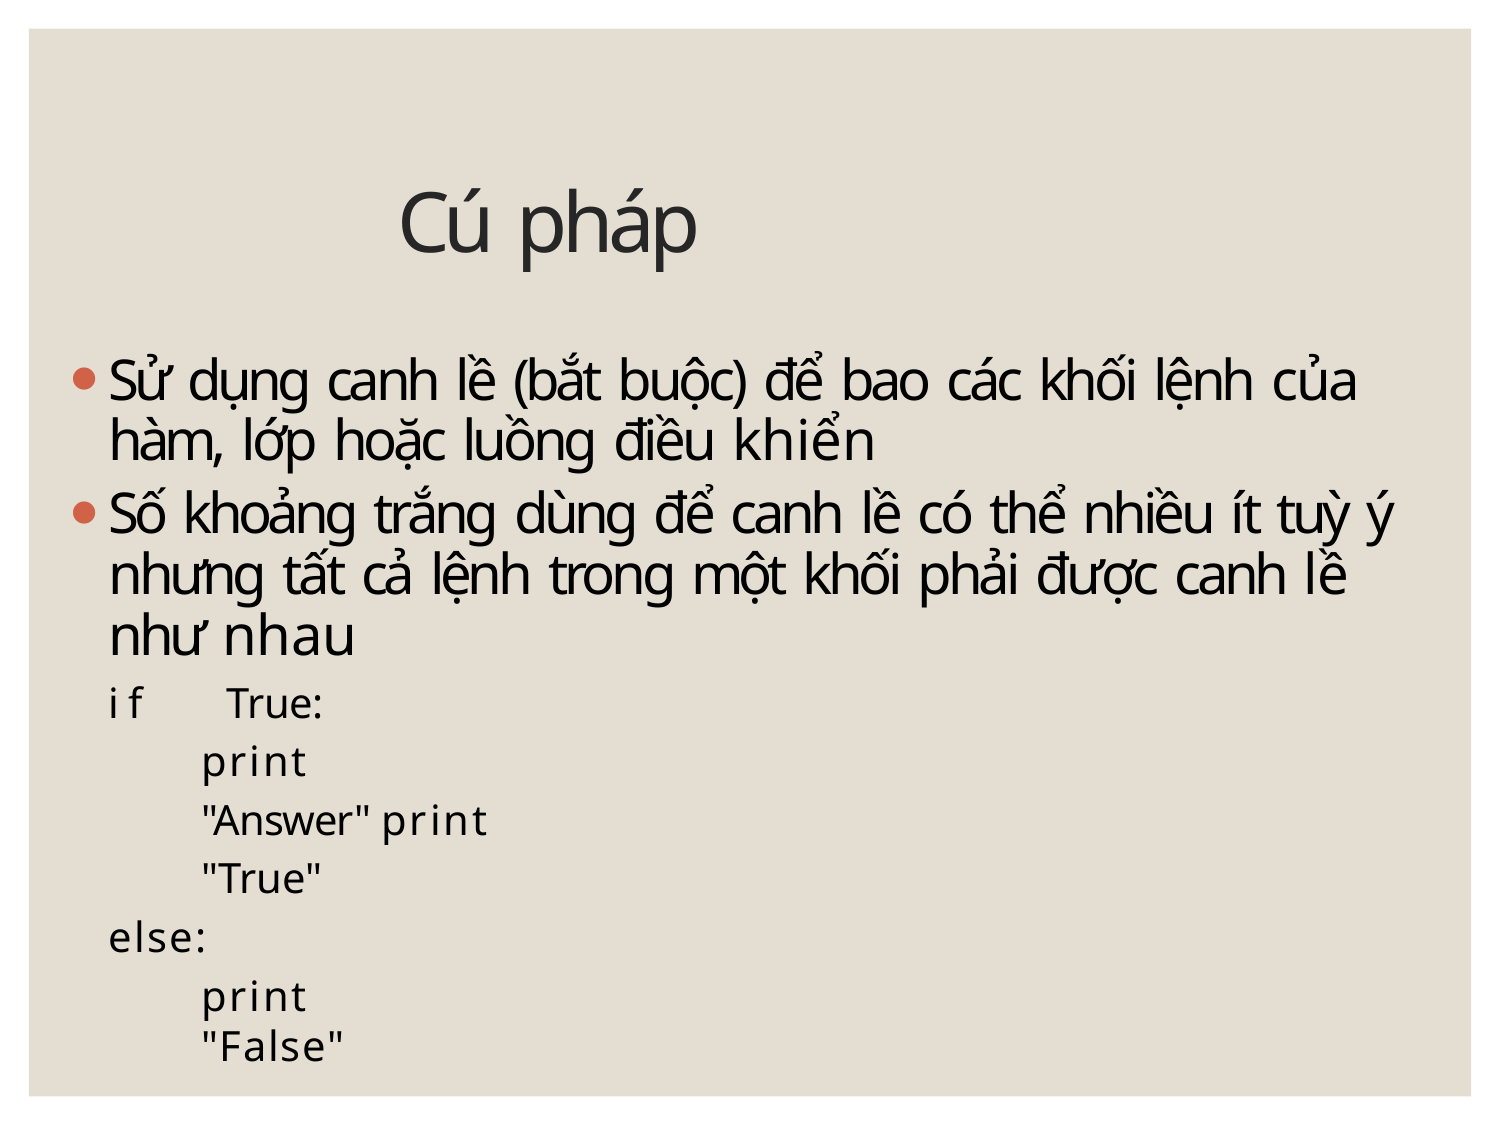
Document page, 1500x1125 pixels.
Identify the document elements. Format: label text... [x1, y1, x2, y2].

text_box Sử dụng canh lề (bắt buộc) để bao các khối lệnh của hàm, lớp hoặc luồng điều khiển Số khoảng trắng dùng để canh lề có thể nhiều ít tuỳ ý nhưng tất cả lệnh trong một khối phải được canh lề như nhau if True: print "Answer" print "True" else: print "False" [60, 249, 1453, 1071]
title Cú pháp [120, 122, 1380, 249]
